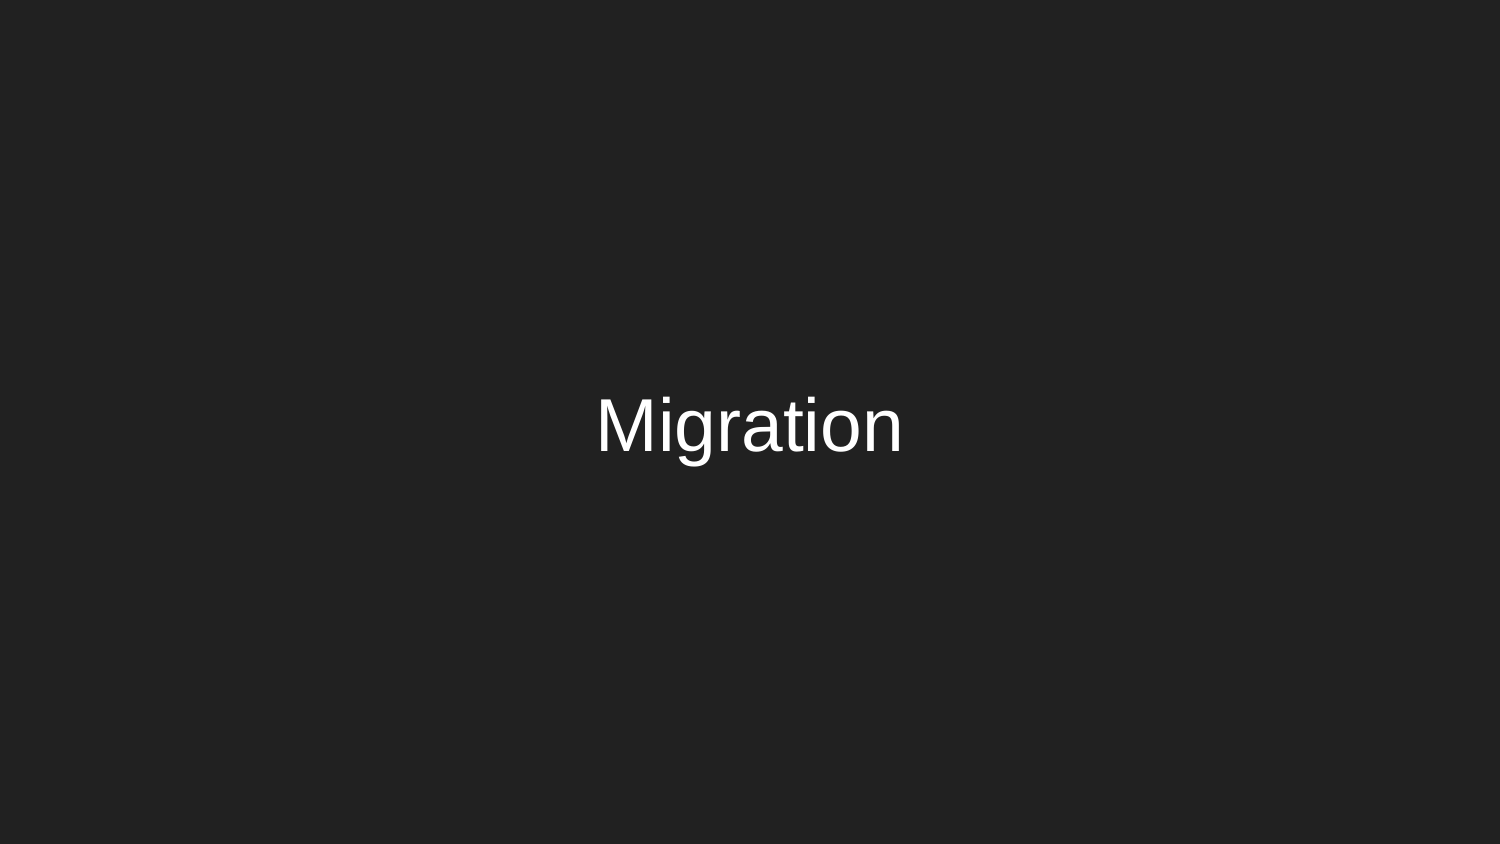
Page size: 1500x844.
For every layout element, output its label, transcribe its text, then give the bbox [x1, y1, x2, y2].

title Migration [51, 352, 1449, 491]
